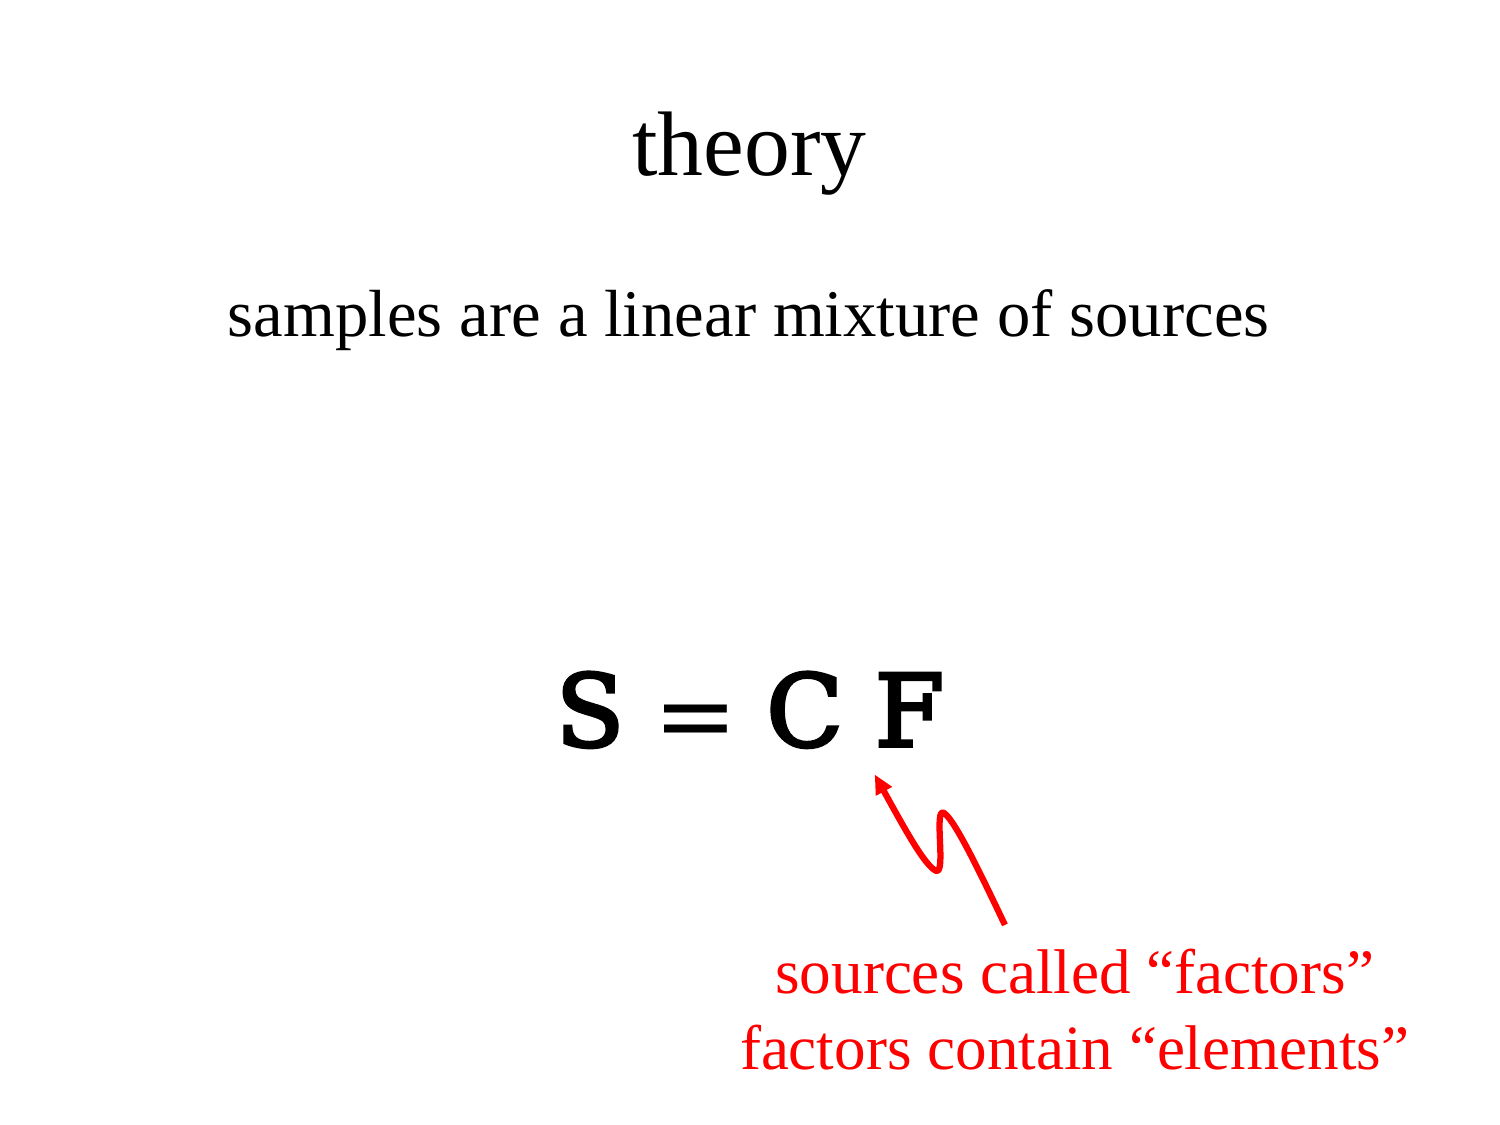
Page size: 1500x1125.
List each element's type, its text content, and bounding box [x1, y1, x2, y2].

list samples are a linear mixture of sources [75, 262, 1425, 388]
text_box [874, 774, 1000, 912]
text_box S = C F [74, 612, 1425, 800]
text_box sources called “factors” factors contain “elements” [712, 912, 1438, 1100]
title theory [75, 45, 1425, 233]
